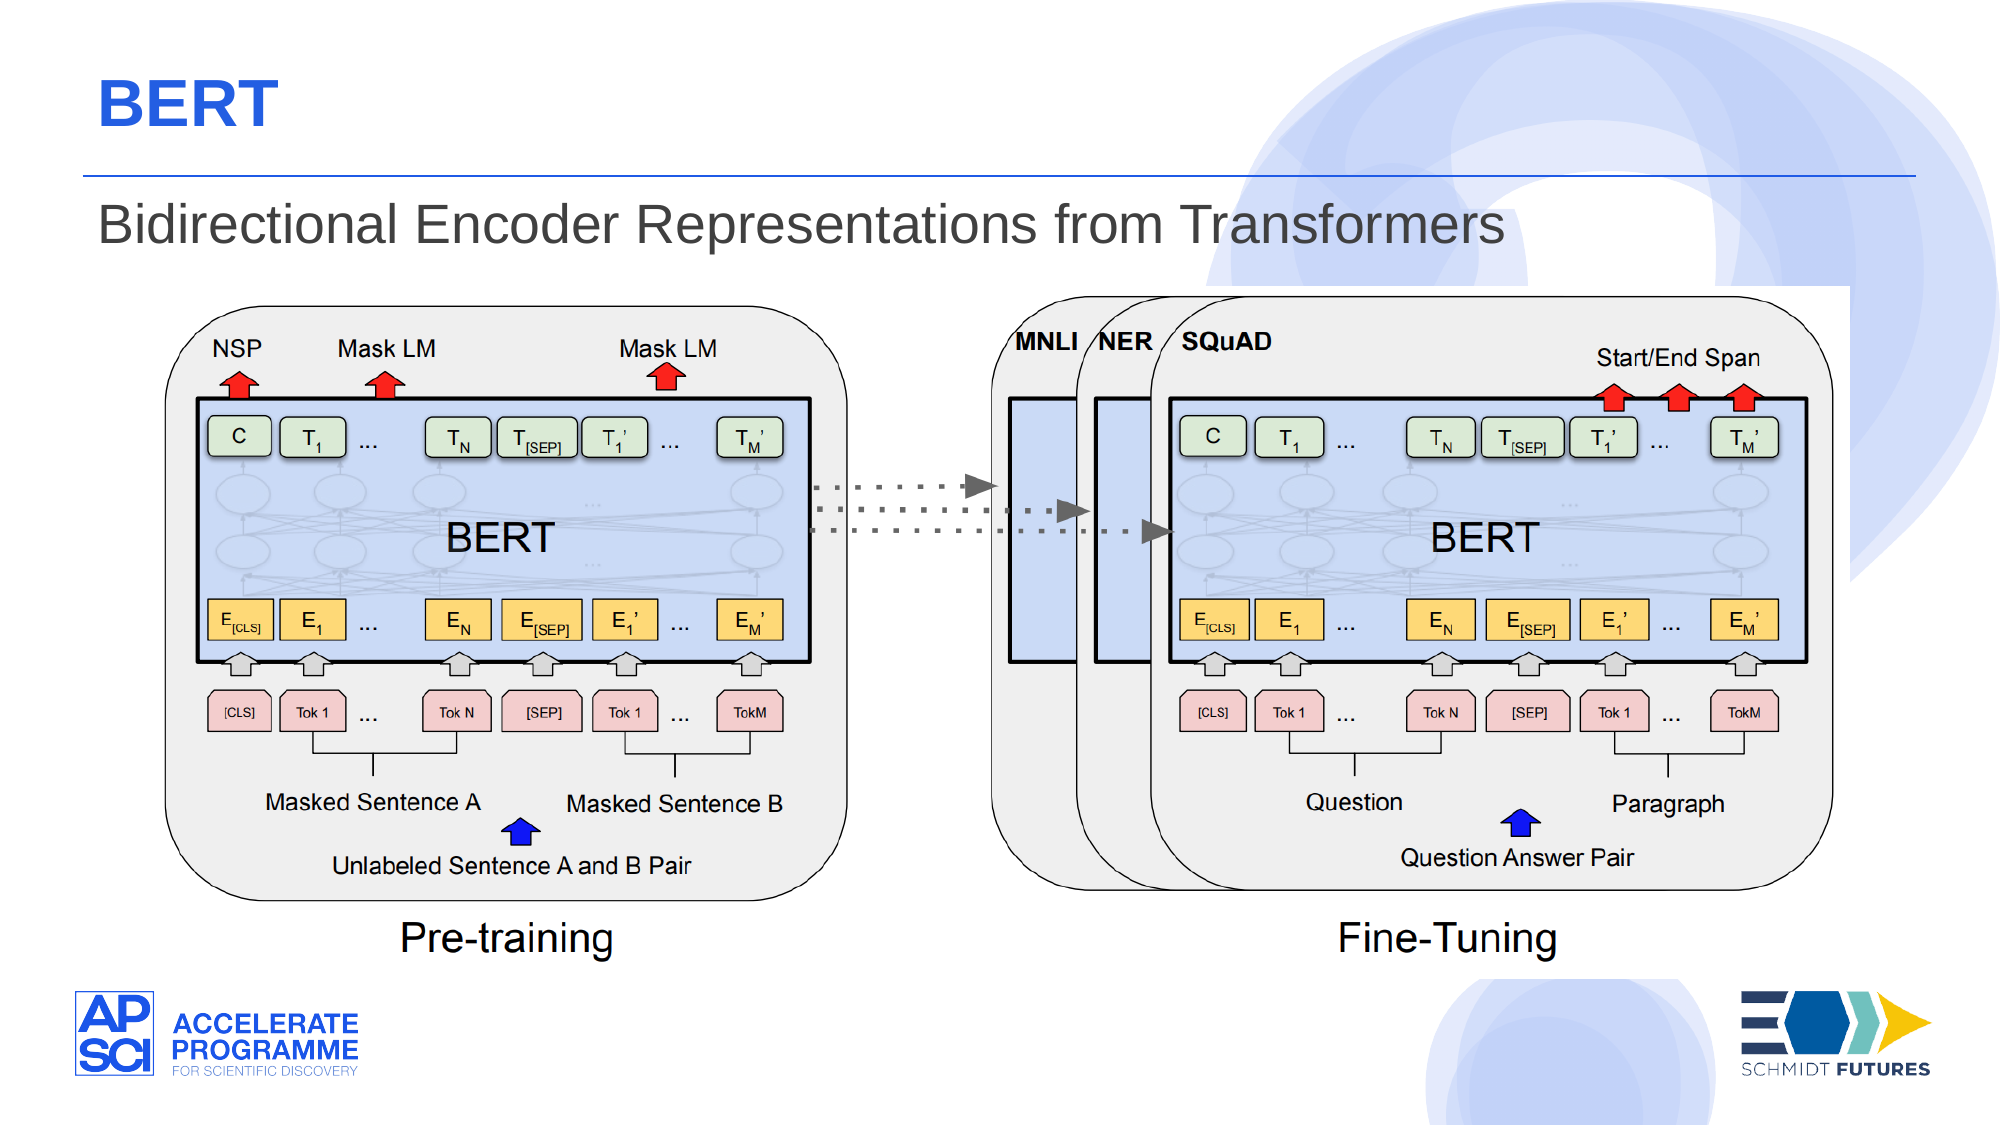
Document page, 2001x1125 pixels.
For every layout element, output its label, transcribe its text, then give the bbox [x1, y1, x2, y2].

picture [149, 286, 1850, 979]
list BERT [82, 61, 1916, 166]
picture [1741, 991, 1933, 1076]
picture [75, 991, 358, 1076]
list Bidirectional Encoder Representations from Transformers [82, 187, 1916, 287]
